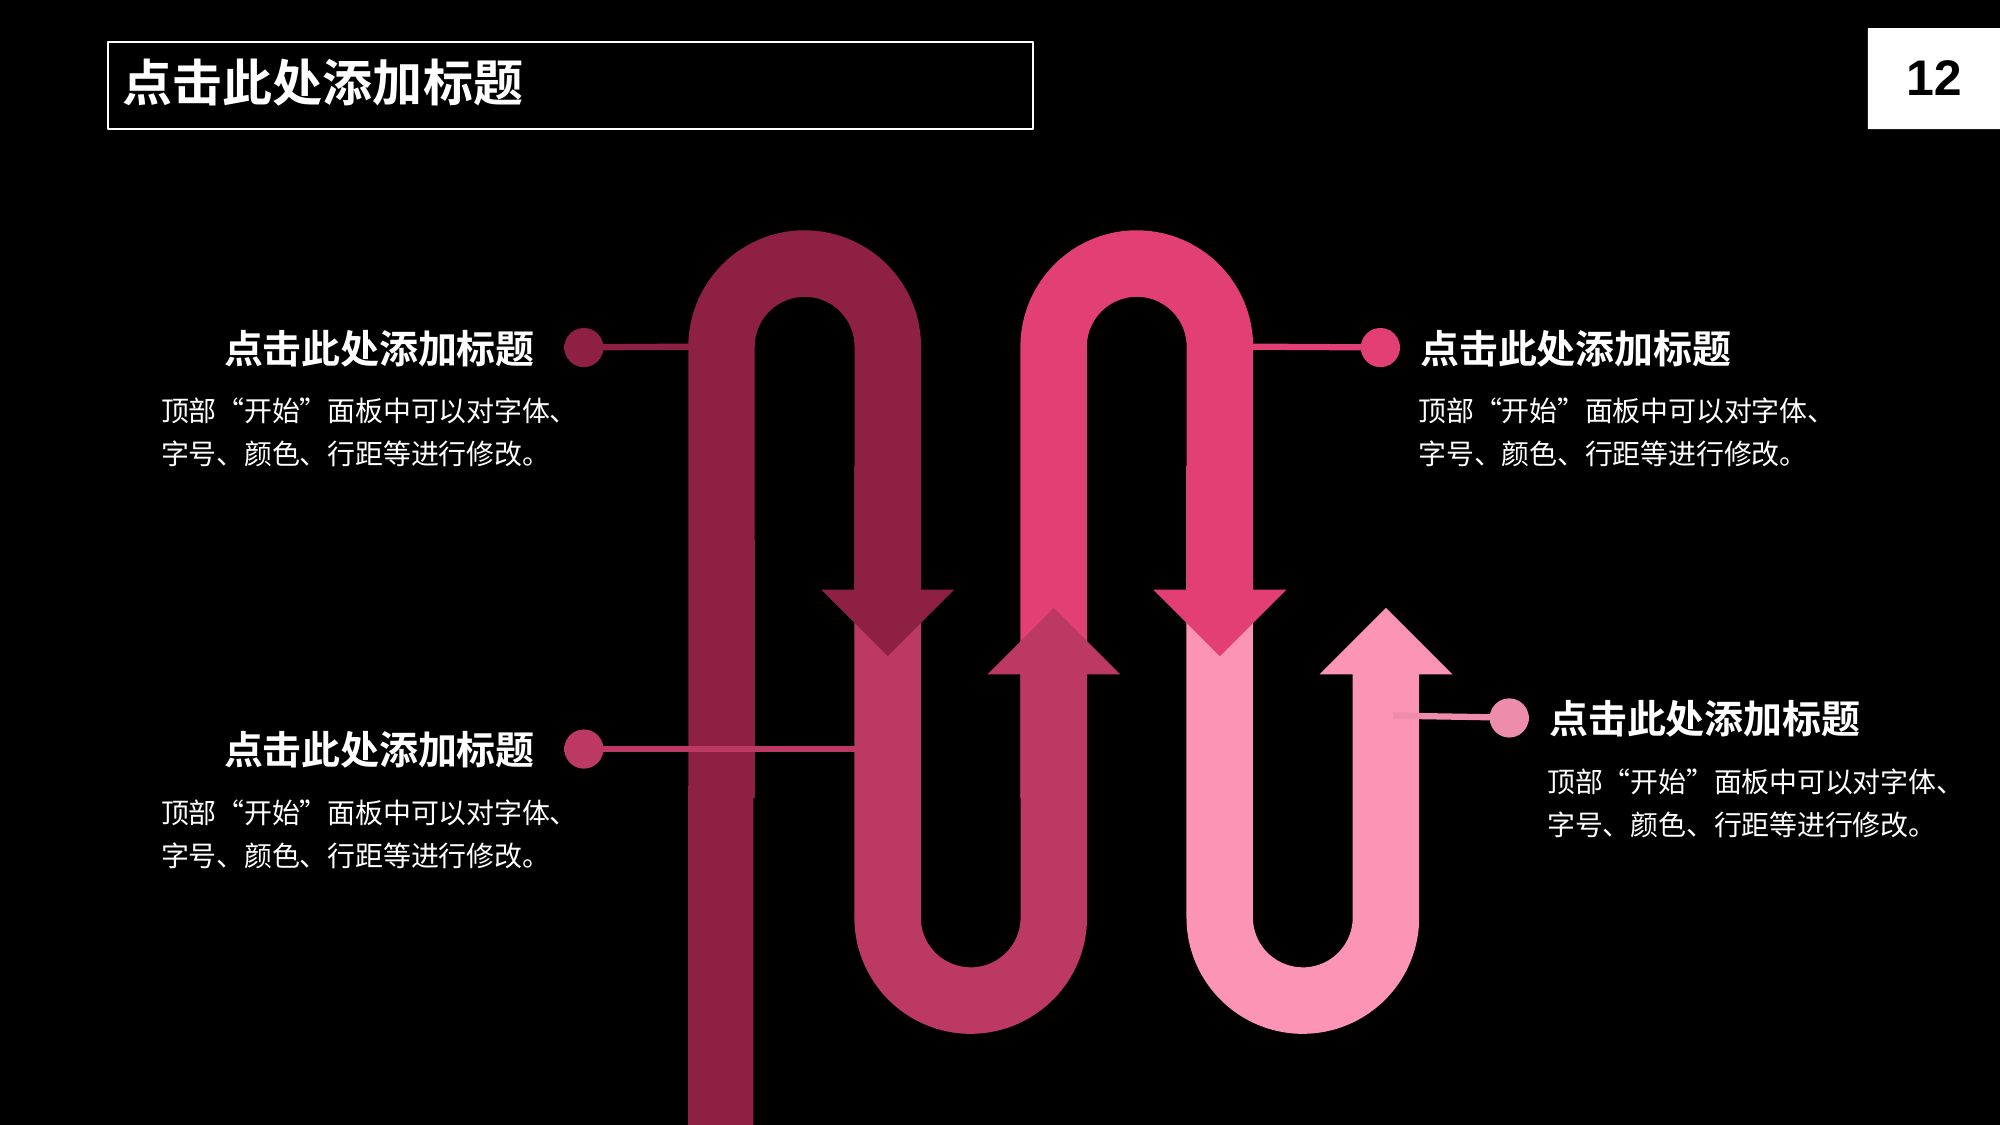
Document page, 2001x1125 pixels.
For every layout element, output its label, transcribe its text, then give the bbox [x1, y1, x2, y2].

text_box [1359, 326, 1402, 369]
text_box [563, 728, 605, 770]
text_box [1488, 697, 1530, 739]
text_box [563, 326, 605, 369]
list 12 [1867, 28, 2000, 130]
text_box [1019, 229, 1289, 658]
text_box 顶部“开始”面板中可以对字体、字号、颜色、行距等进行修改。 [123, 376, 565, 478]
list 点击此处添加标题 [107, 41, 1034, 130]
text_box 点击此处添加标题 [1405, 317, 1746, 379]
text_box [687, 752, 756, 800]
text_box 点击此处添加标题 [209, 718, 549, 780]
text_box [687, 229, 957, 746]
text_box 顶部“开始”面板中可以对字体、字号、颜色、行距等进行修改。 [123, 777, 565, 880]
text_box [853, 606, 1123, 1035]
text_box 点击此处添加标题 [209, 317, 549, 379]
text_box 顶部“开始”面板中可以对字体、字号、颜色、行距等进行修改。 [1532, 746, 1973, 849]
text_box 顶部“开始”面板中可以对字体、字号、颜色、行距等进行修改。 [1403, 376, 1845, 478]
text_box [1185, 606, 1456, 1035]
text_box [687, 785, 755, 1125]
text_box 点击此处添加标题 [1534, 687, 1875, 749]
